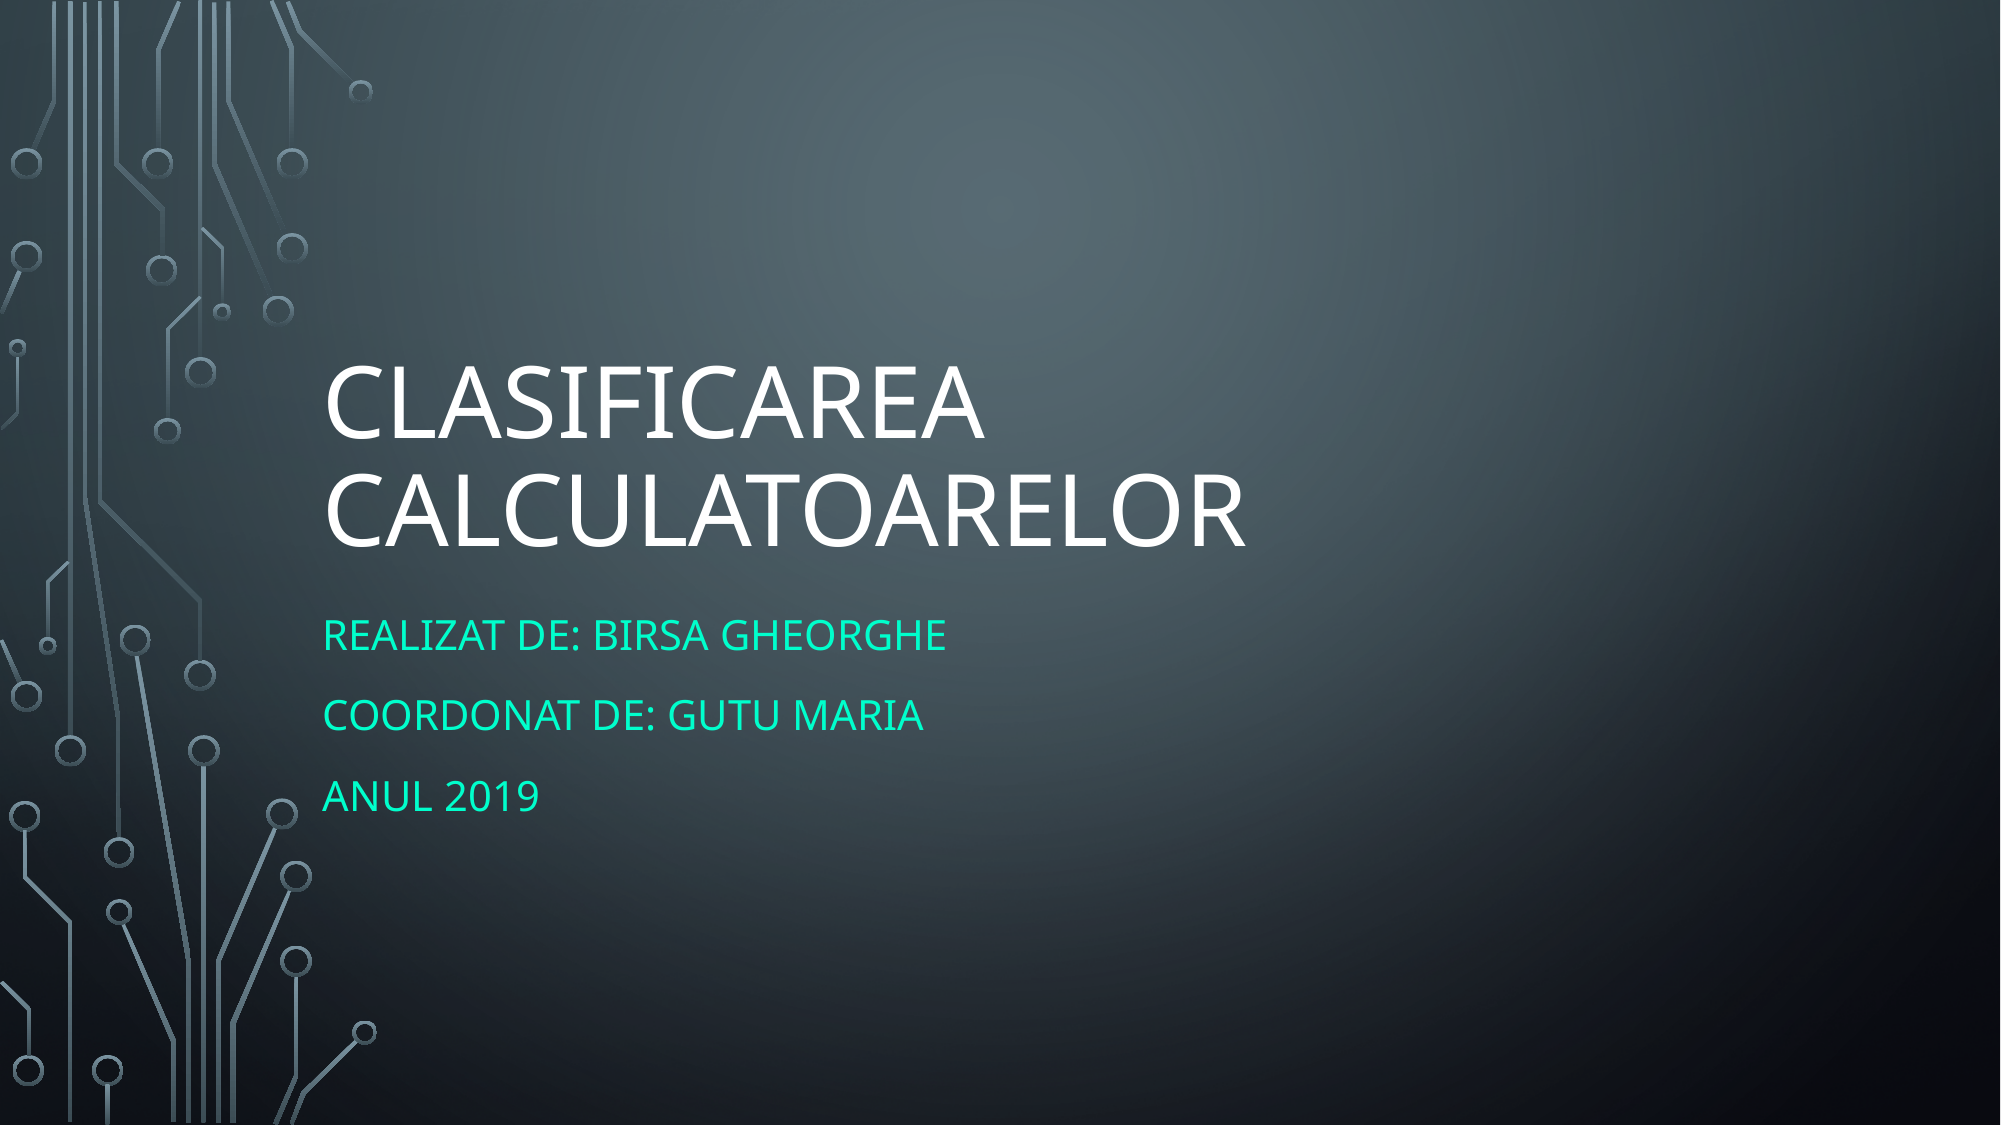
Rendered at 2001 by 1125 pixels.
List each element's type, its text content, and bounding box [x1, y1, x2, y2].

subtitle Realizat de: Birsa Gheorghe Coordonat de: Gutu Maria Anul 2019 [307, 590, 1750, 863]
title Clasificarea calculatoarelor [307, 184, 1750, 576]
